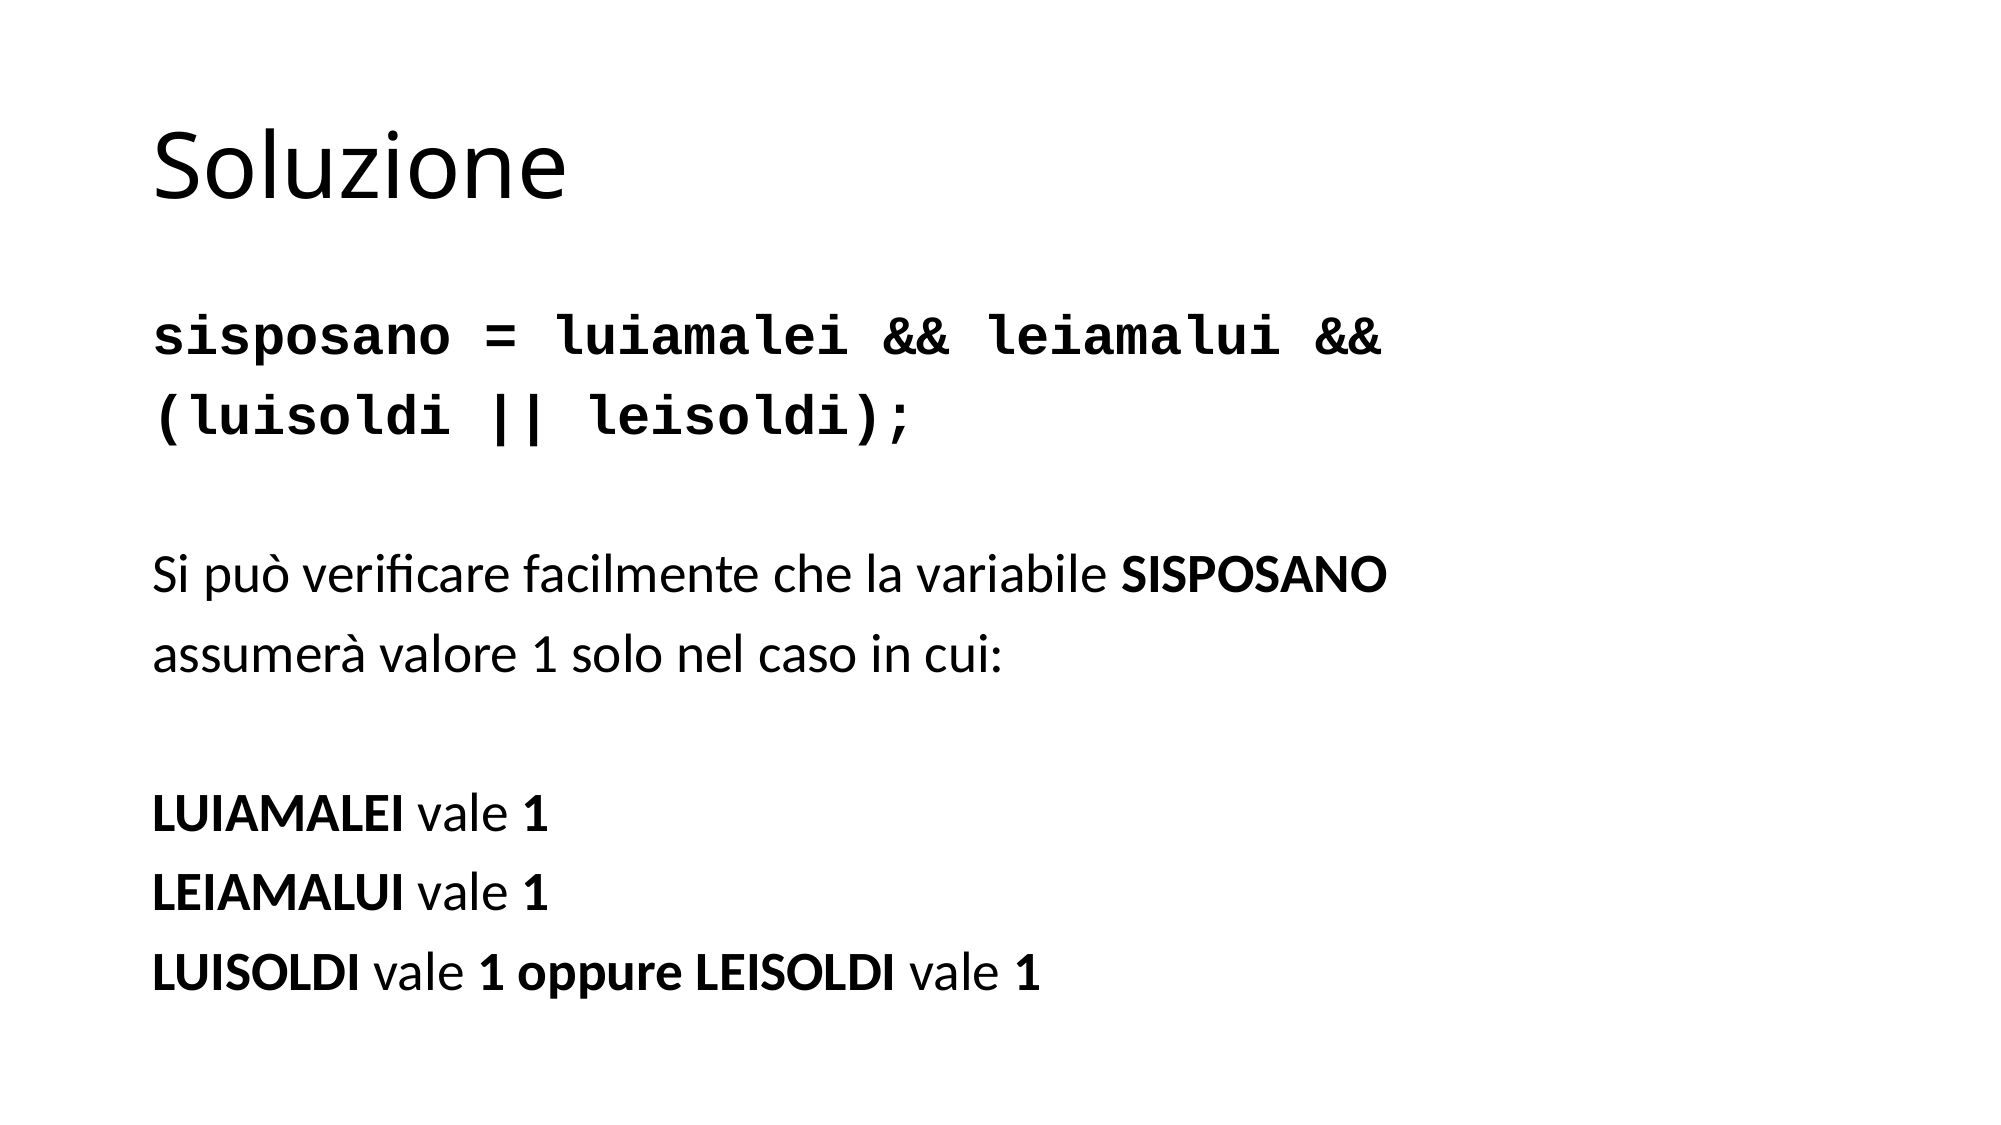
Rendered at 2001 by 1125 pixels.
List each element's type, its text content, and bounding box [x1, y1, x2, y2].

title Soluzione [137, 59, 1863, 278]
list sisposano = luiamalei && leiamalui && (luisoldi || leisoldi); Si può verificare facilmente che la variabile SISPOSANO assumerà valore 1 solo nel caso in cui: LUIAMALEI vale 1 LEIAMALUI vale 1 LUISOLDI vale 1 oppure LEISOLDI vale 1 [137, 299, 1863, 1014]
